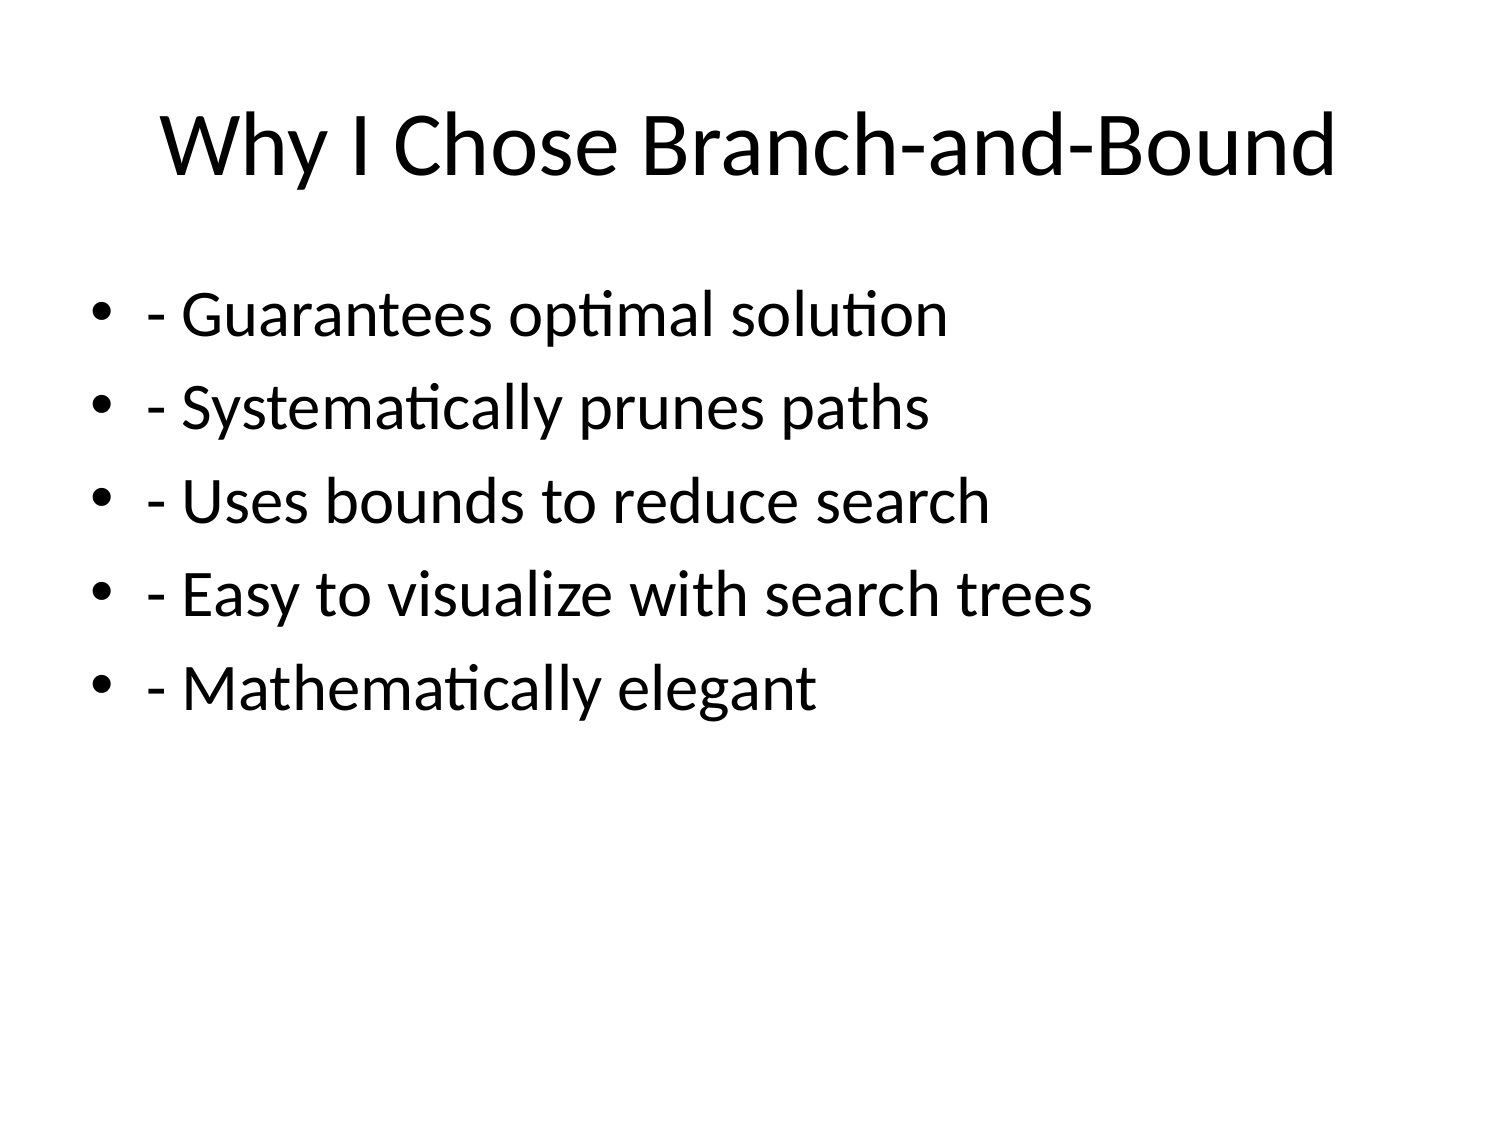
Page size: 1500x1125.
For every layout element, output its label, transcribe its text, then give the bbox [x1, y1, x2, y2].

list - Guarantees optimal solution - Systematically prunes paths - Uses bounds to reduce search - Easy to visualize with search trees - Mathematically elegant [75, 262, 1425, 1005]
title Why I Chose Branch-and-Bound [75, 45, 1425, 233]
